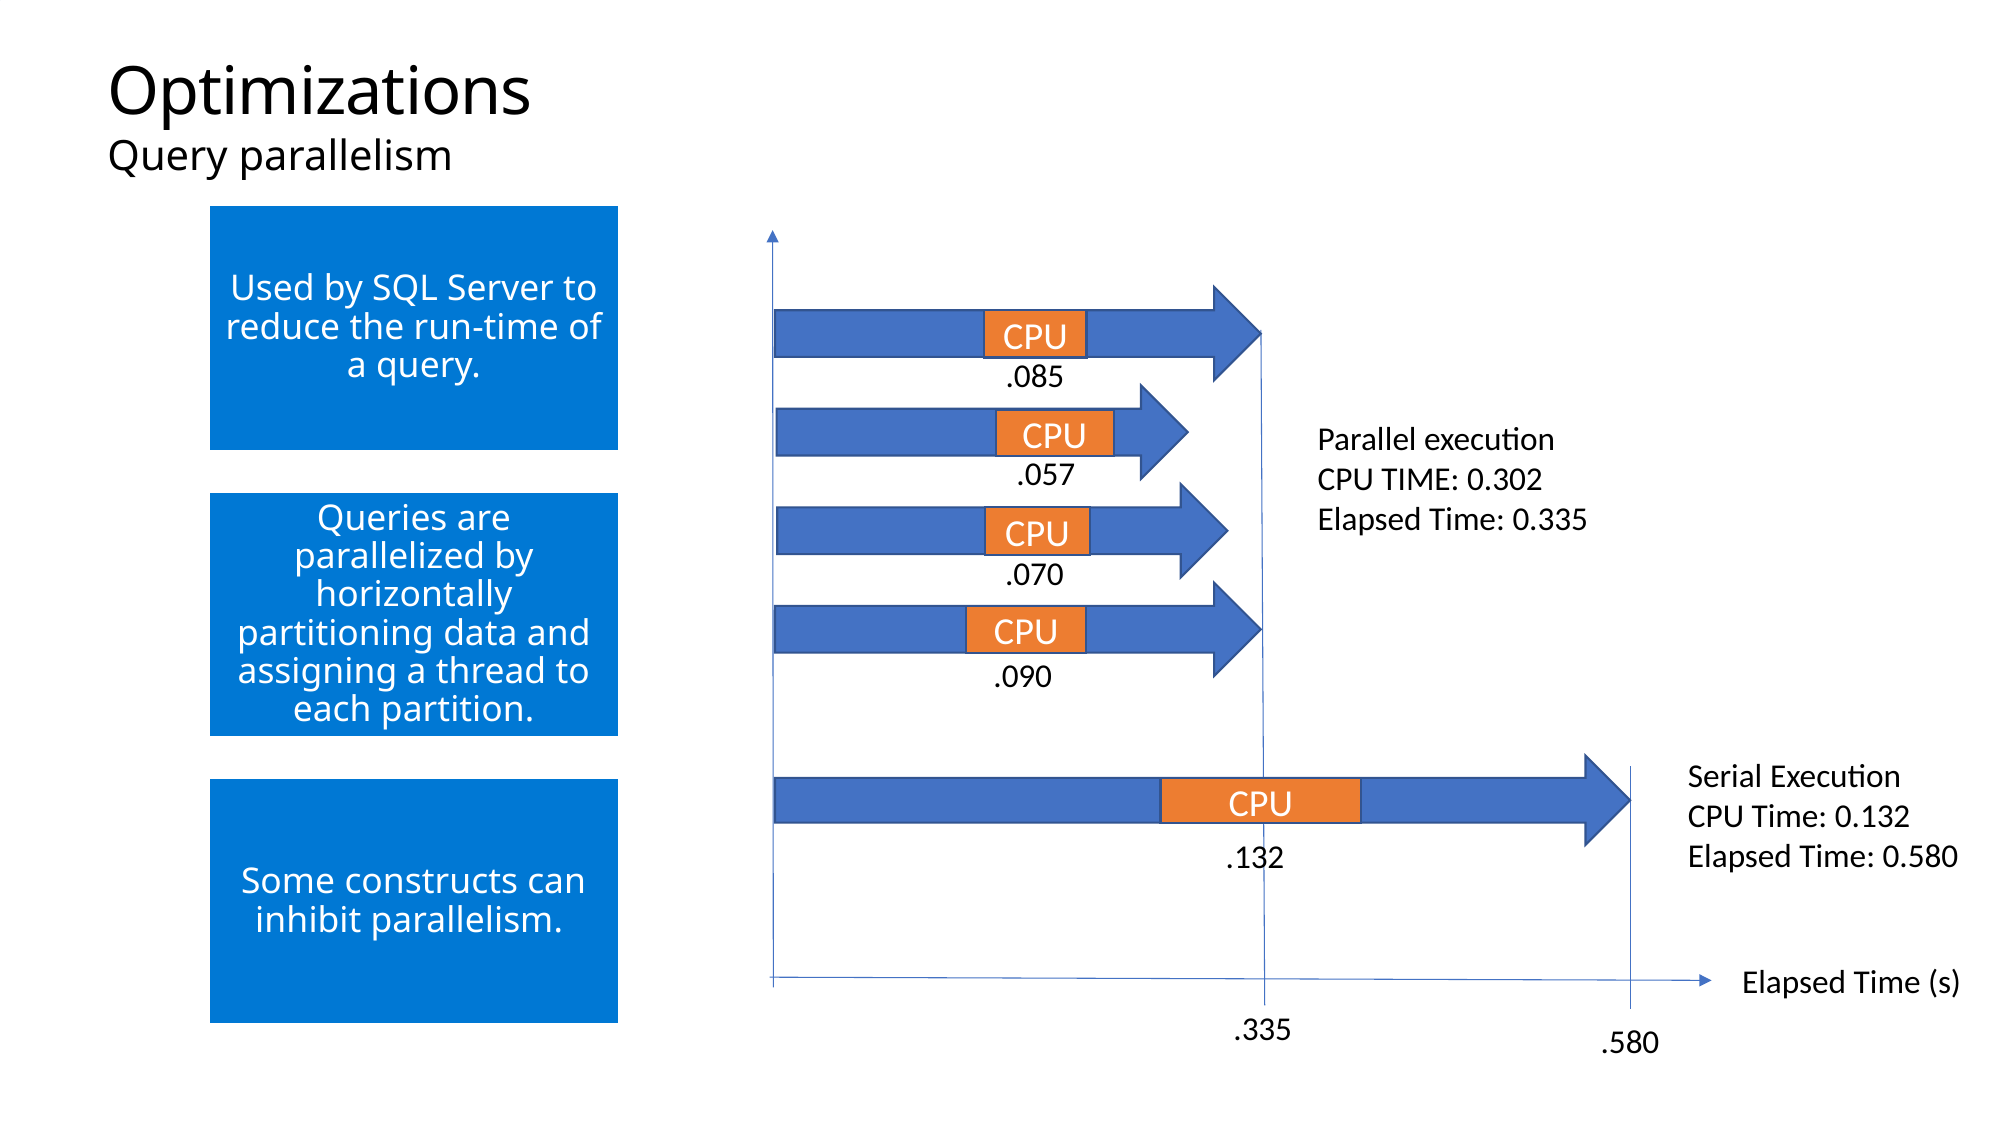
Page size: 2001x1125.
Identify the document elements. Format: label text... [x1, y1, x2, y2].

title Optimizations [107, 52, 1893, 128]
text_box .580 [1585, 1013, 1675, 1068]
text_box Parallel execution CPU TIME: 0.302 Elapsed Time: 0.335 [1302, 409, 1654, 545]
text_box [1260, 845, 1265, 1006]
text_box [774, 286, 1261, 381]
text_box Elapsed Time (s) [1727, 953, 1982, 1008]
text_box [776, 385, 1188, 479]
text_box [1260, 329, 1265, 755]
text_box .132 [1265, 845, 1362, 883]
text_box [774, 582, 1261, 676]
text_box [777, 483, 1228, 578]
text_box .085 [971, 381, 1099, 385]
text_box .070 [978, 578, 1091, 582]
subtitle Query parallelism [107, 128, 1893, 205]
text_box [774, 755, 1631, 845]
text_box .090 [958, 676, 1087, 702]
text_box .132 [1147, 845, 1260, 883]
text_box .335 [1218, 999, 1308, 1054]
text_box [769, 977, 1260, 981]
text_box .057 [989, 479, 1102, 483]
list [107, 204, 721, 1025]
text_box Serial Execution CPU Time: 0.132 Elapsed Time: 0.580 [1673, 746, 1981, 881]
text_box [1631, 977, 1712, 981]
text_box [1265, 977, 1630, 981]
